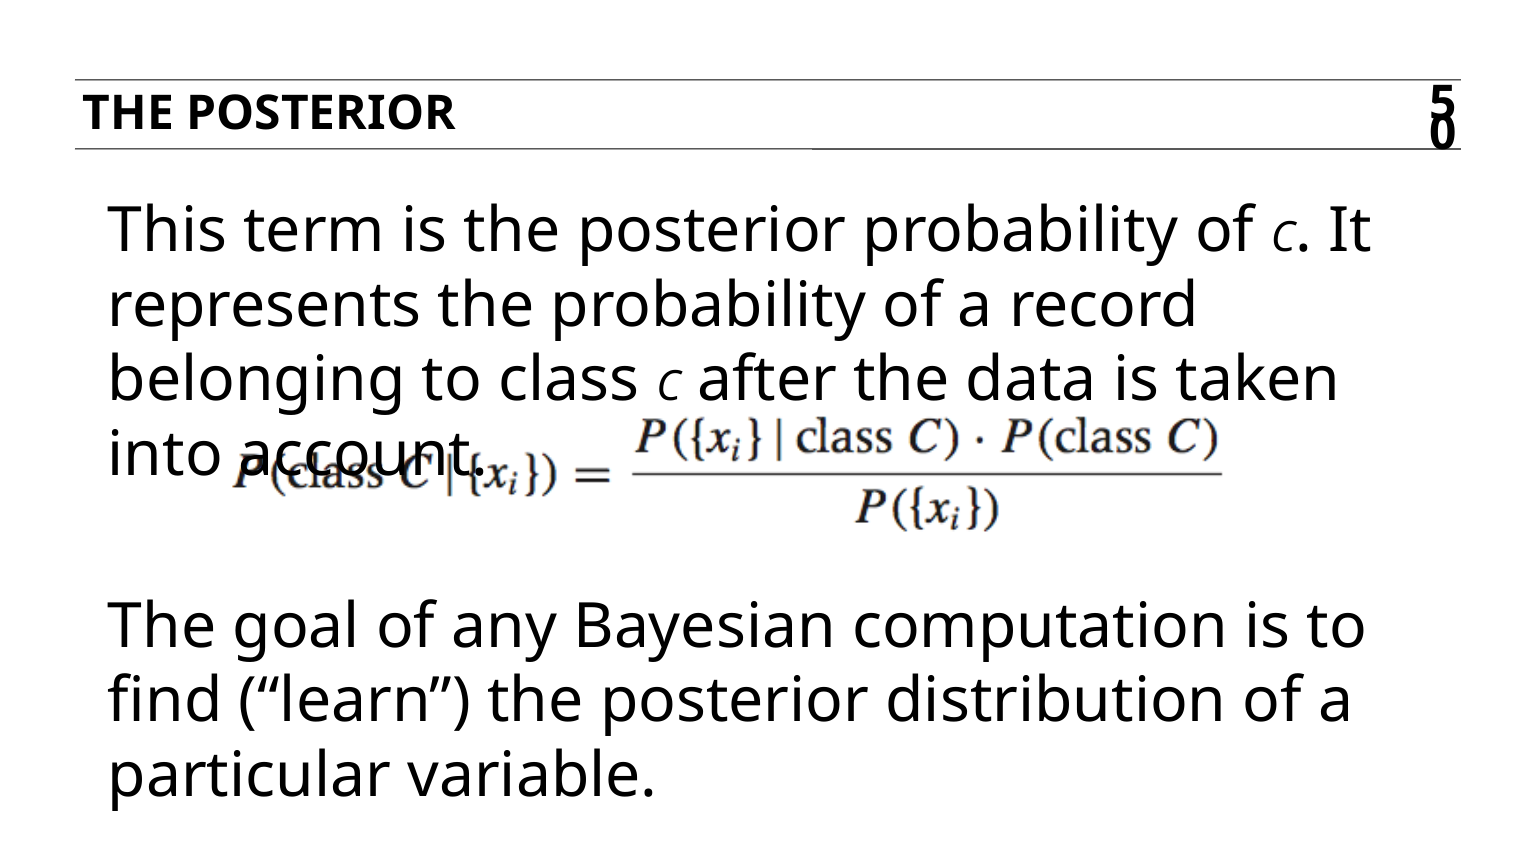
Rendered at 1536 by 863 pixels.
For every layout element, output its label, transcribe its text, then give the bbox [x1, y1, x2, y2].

list The posterior [67, 81, 1118, 132]
picture [180, 330, 1284, 619]
slide_number 50 [1419, 86, 1461, 138]
text_box This term is the posterior probability of C. It represents the probability of a record belonging to class C after the data is taken into account. [92, 181, 1468, 496]
text_box The goal of any Bayesian computation is to find (“learn”) the posterior distribution of a particular variable. [92, 577, 1468, 817]
